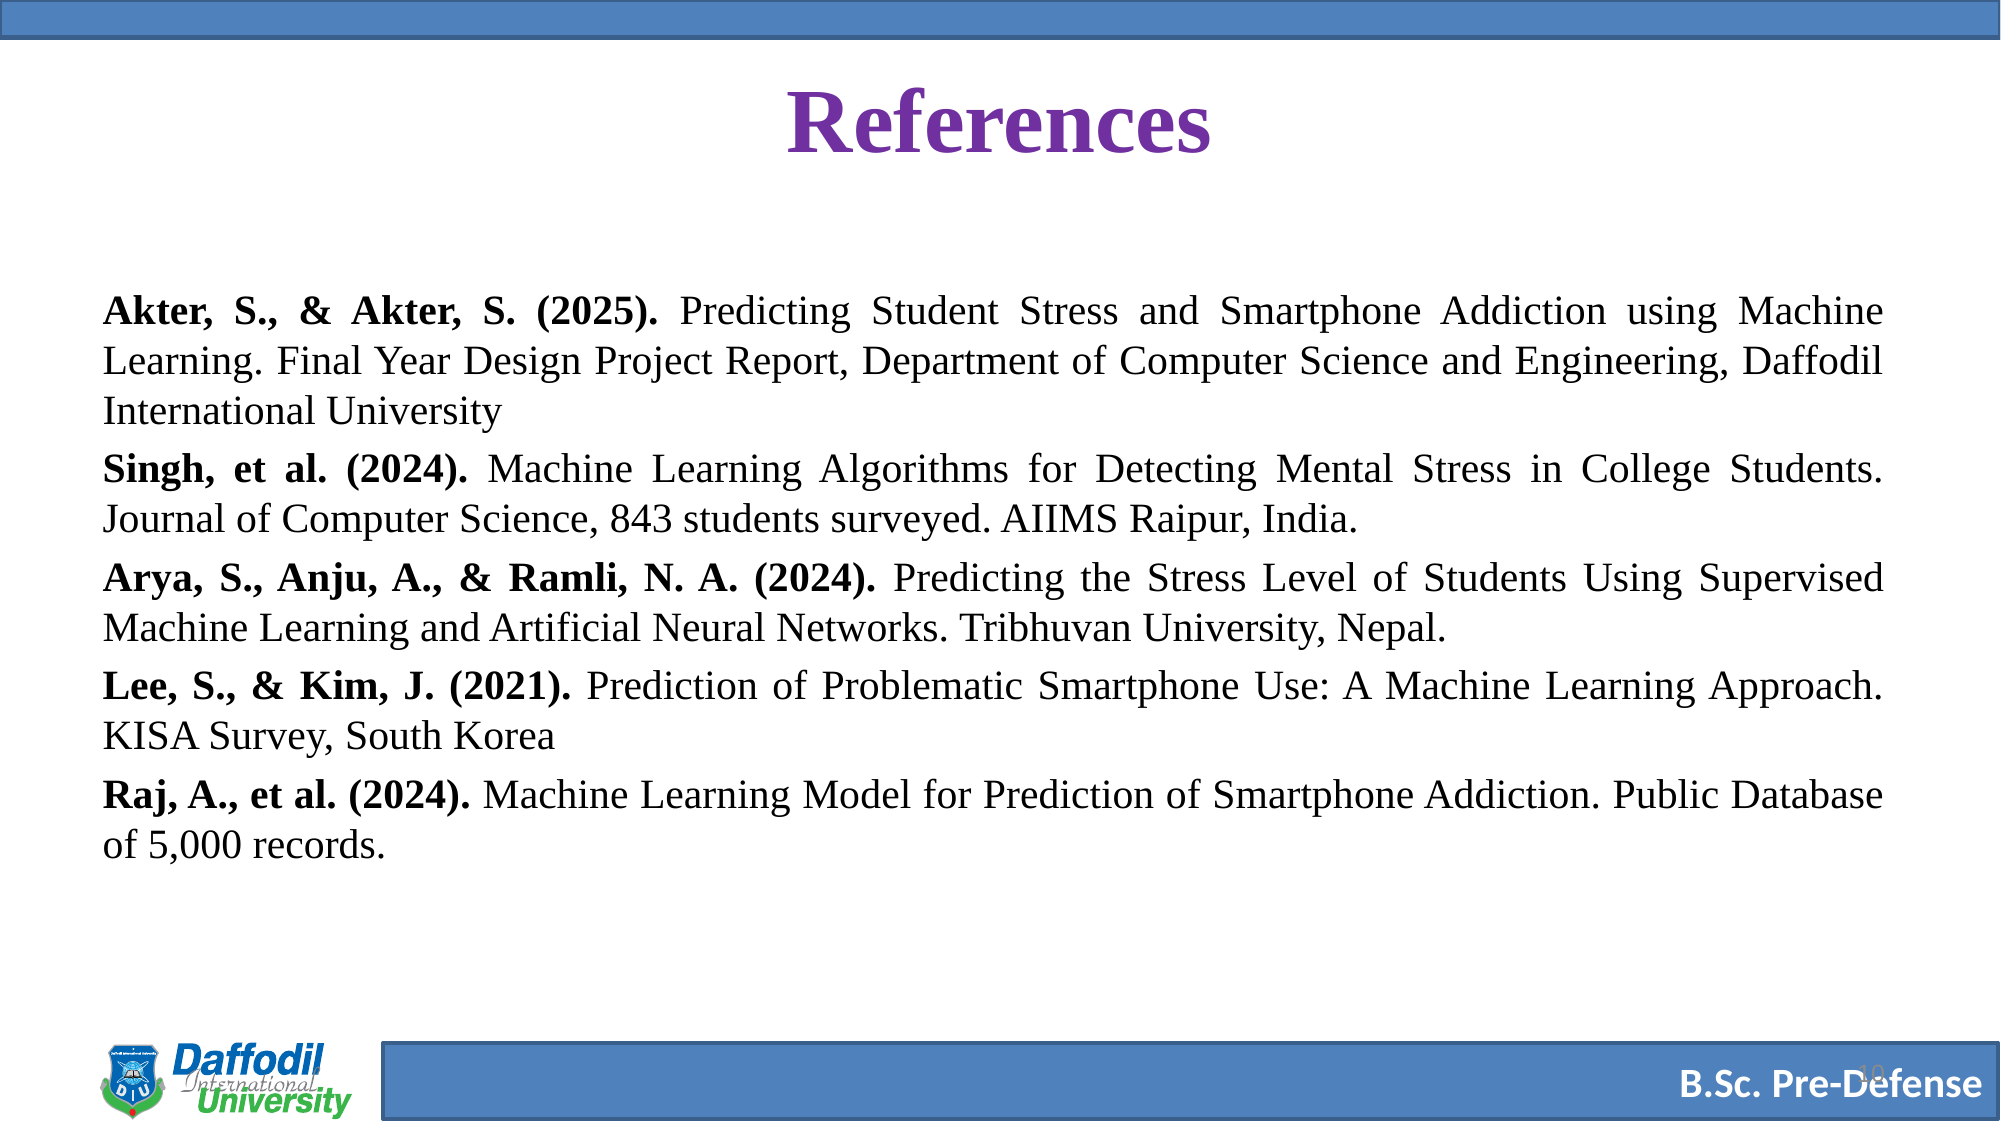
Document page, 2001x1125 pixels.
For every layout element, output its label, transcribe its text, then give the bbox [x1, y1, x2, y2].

picture [125, 1078, 132, 1084]
slide_number 10 [1433, 1042, 1900, 1103]
list Akter, S., & Akter, S. (2025). Predicting Student Stress and Smartphone Addiction using Machine Learning. Final Year Design Project Report, Department of Computer Science and Engineering, Daffodil International University Singh, et al. (2024). Machine Learning Algorithms for Detecting Mental Stress in College Students. Journal of Computer Science, 843 students surveyed. AIIMS Raipur, India. Arya, S., Anju, A., & Ramli, N. A. (2024). Predicting the Stress Level of Students Using Supervised Machine Learning and Artificial Neural Networks. Tribhuvan University, Nepal. Lee, S., & Kim, J. (2021). Prediction of Problematic Smartphone Use: A Machine Learning Approach. KISA Survey, South Korea Raj, A., et al. (2024). Machine Learning Model for Prediction of Smartphone Addiction. Public Database of 5,000 records. [87, 275, 1900, 925]
title References [324, 45, 1675, 188]
